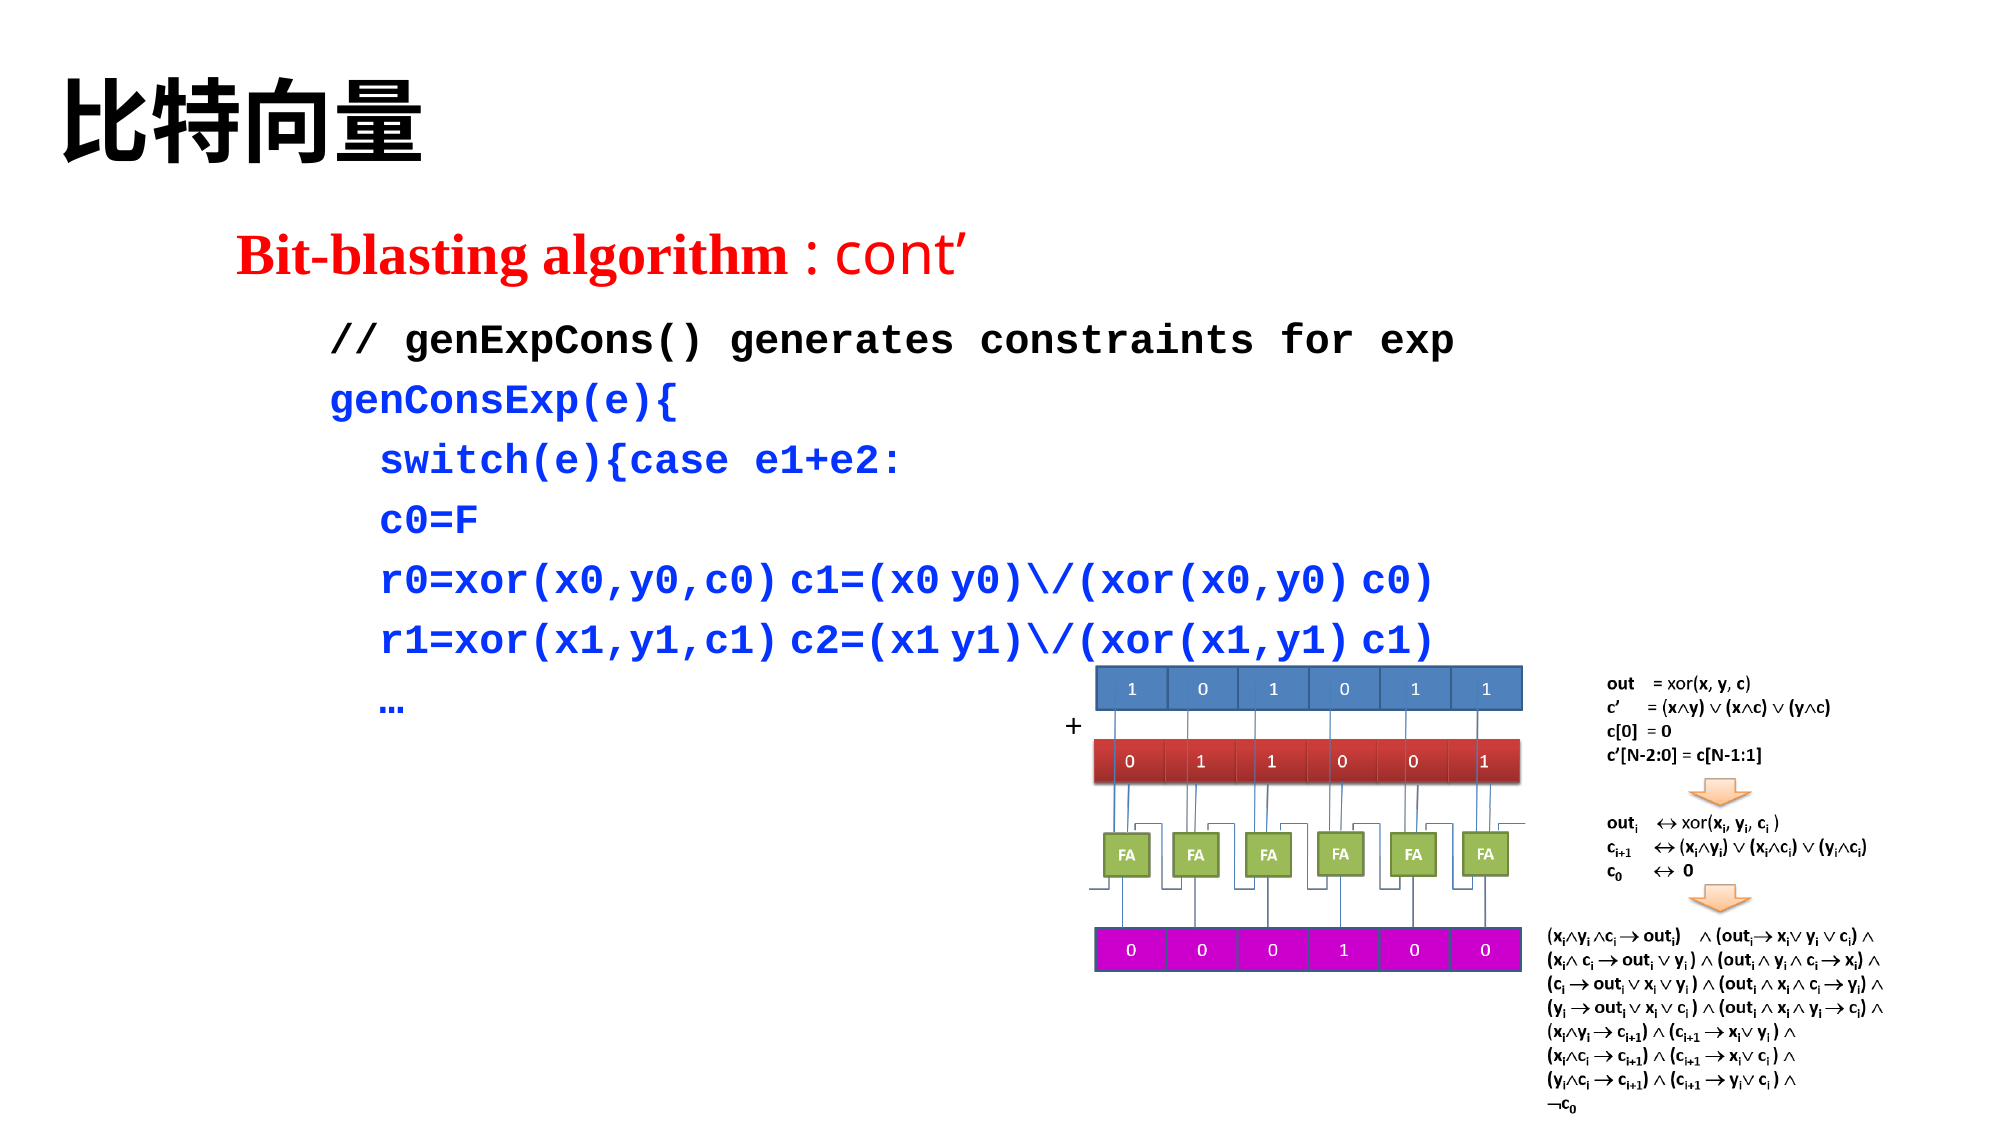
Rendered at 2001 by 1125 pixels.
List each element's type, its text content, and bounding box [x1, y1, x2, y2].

text_box Bit-blasting algorithm : cont’ [221, 235, 1619, 294]
title 比特向量 [43, 17, 1769, 235]
picture [1043, 664, 1895, 1125]
